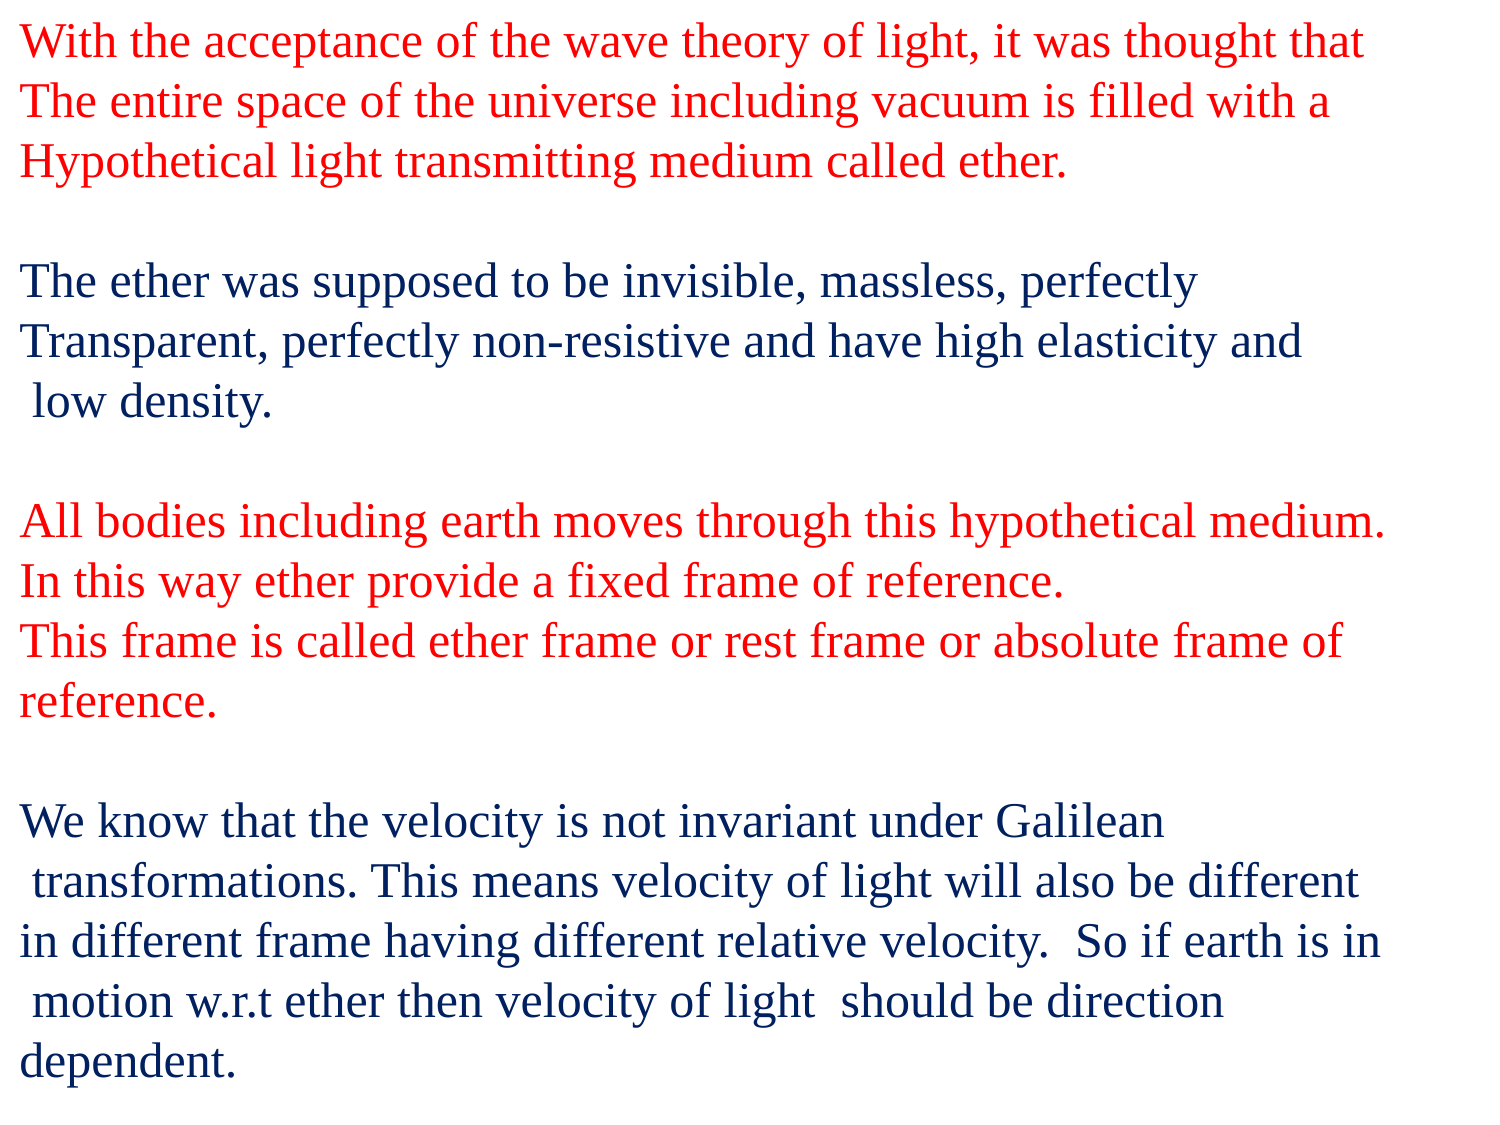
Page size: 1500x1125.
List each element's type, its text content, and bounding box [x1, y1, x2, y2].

text_box With the acceptance of the wave theory of light, it was thought that The entire space of the universe including vacuum is filled with a Hypothetical light transmitting medium called ether. The ether was supposed to be invisible, massless, perfectly Transparent, perfectly non-resistive and have high elasticity and low density. All bodies including earth moves through this hypothetical medium. In this way ether provide a fixed frame of reference. This frame is called ether frame or rest frame or absolute frame of reference. We know that the velocity is not invariant under Galilean transformations. This means velocity of light will also be different in different frame having different relative velocity. So if earth is in motion w.r.t ether then velocity of light should be direction dependent. [4, 0, 1403, 1095]
